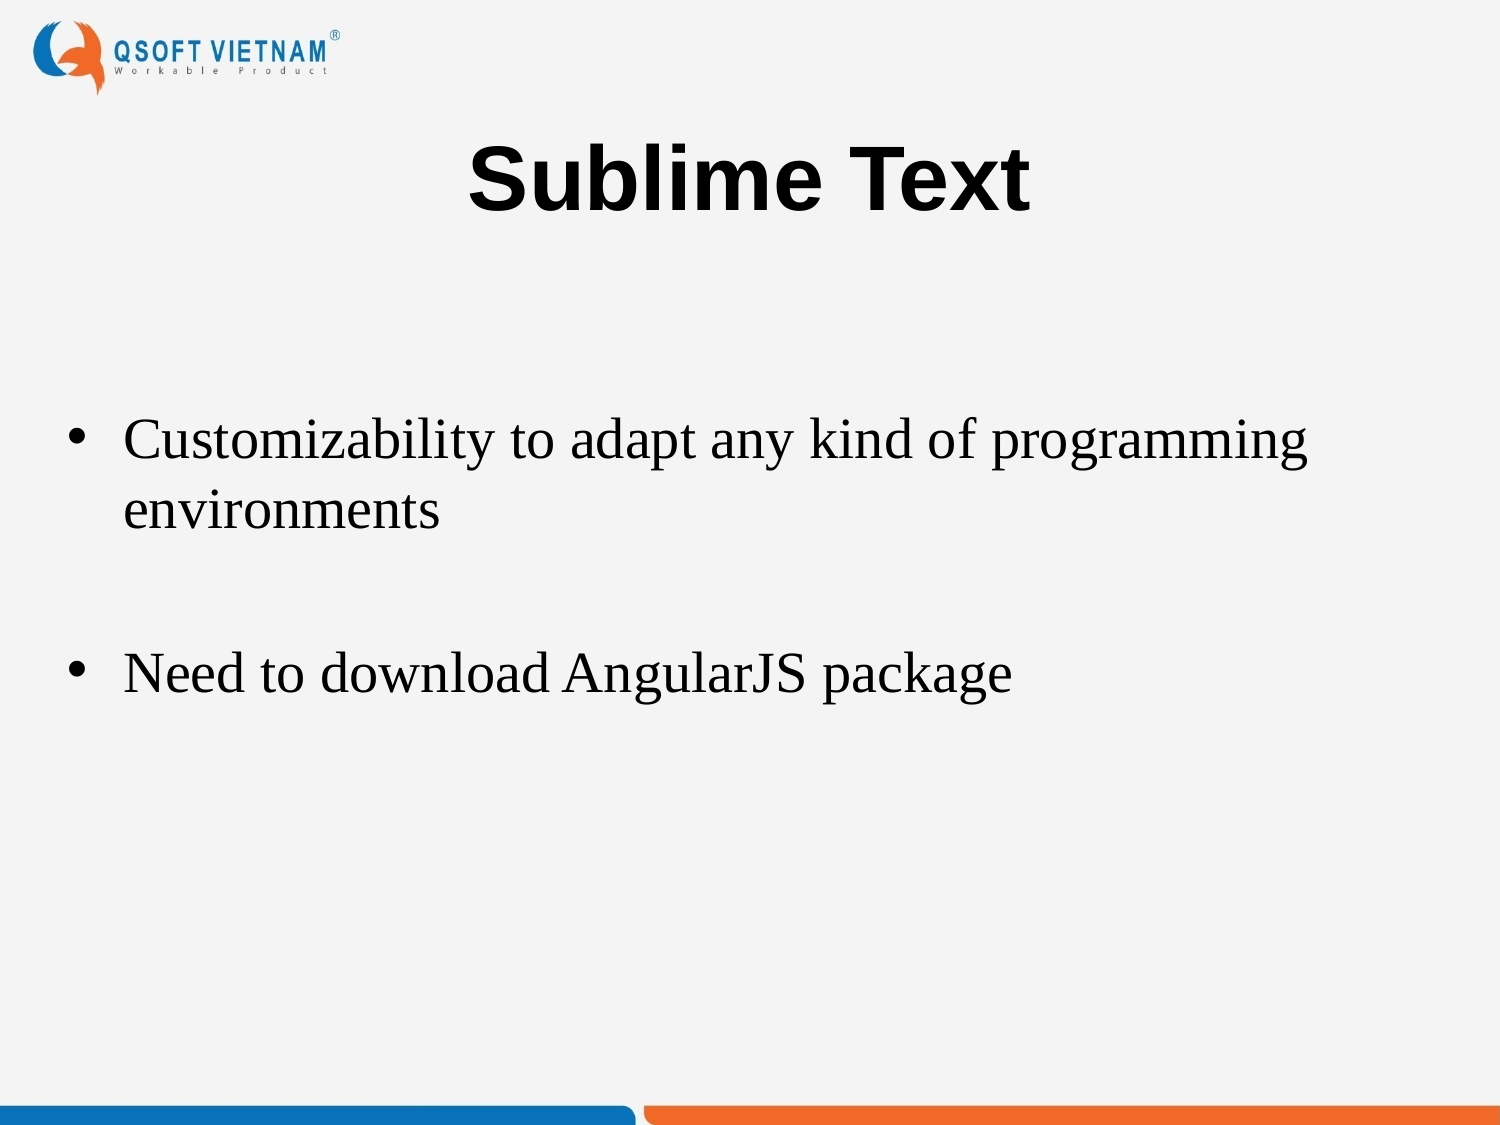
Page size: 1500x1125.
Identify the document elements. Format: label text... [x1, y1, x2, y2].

title Sublime Text [74, 112, 1426, 235]
list Customizability to adapt any kind of programming environments Need to download AngularJS package [51, 392, 1456, 935]
picture [0, 0, 1500, 1125]
